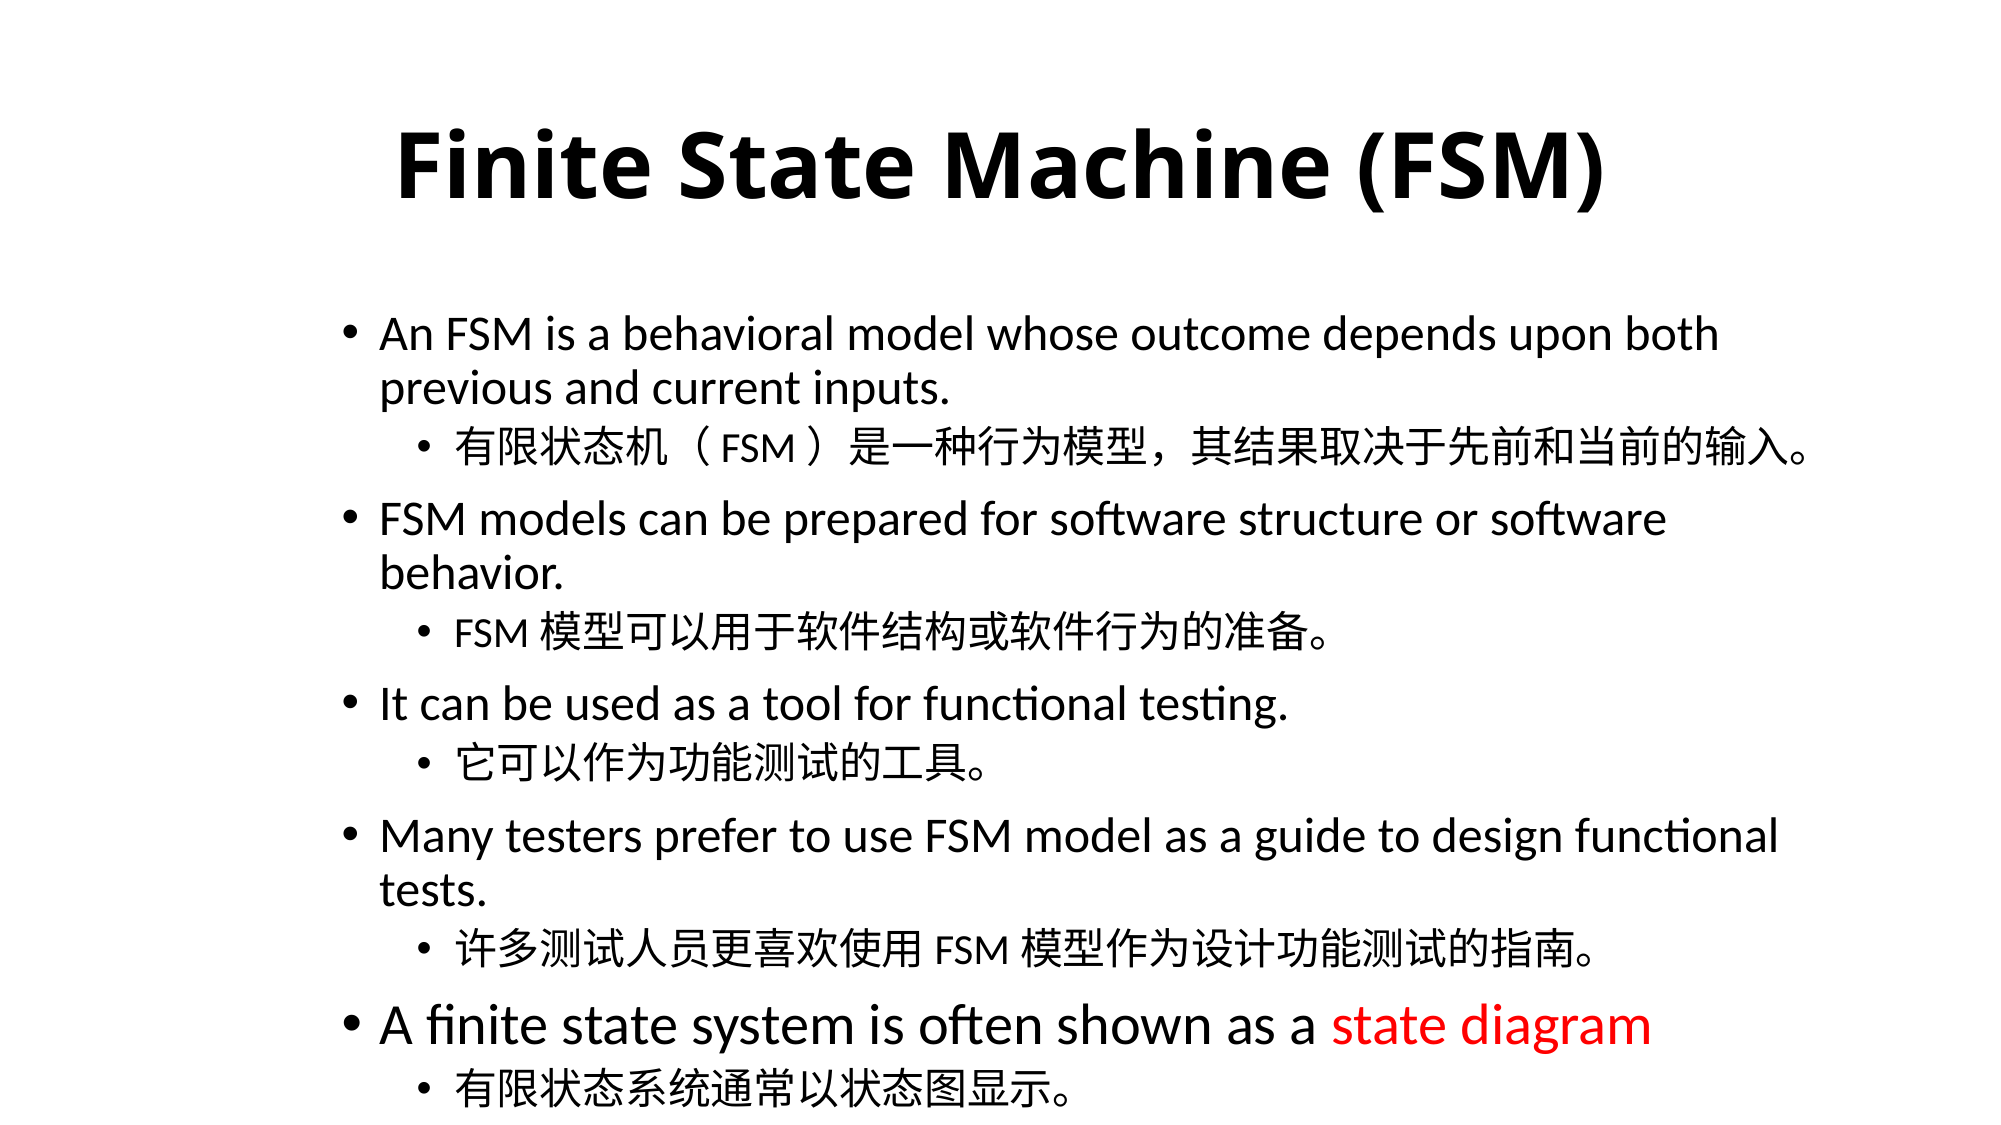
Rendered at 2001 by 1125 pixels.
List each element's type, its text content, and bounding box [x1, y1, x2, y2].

list An FSM is a behavioral model whose outcome depends upon both previous and current inputs. 有限状态机（FSM）是一种行为模型，其结果取决于先前和当前的输入。 FSM models can be prepared for software structure or software behavior. FSM模型可以用于软件结构或软件行为的准备。 It can be used as a tool for functional testing. 它可以作为功能测试的工具。 Many testers prefer to use FSM model as a guide to design functional tests. 许多测试人员更喜欢使用FSM模型作为设计功能测试的指南。 A finite state system is often shown as a state diagram 有限状态系统通常以状态图显示。 [326, 299, 1863, 1125]
title Finite State Machine (FSM) [137, 59, 1863, 278]
